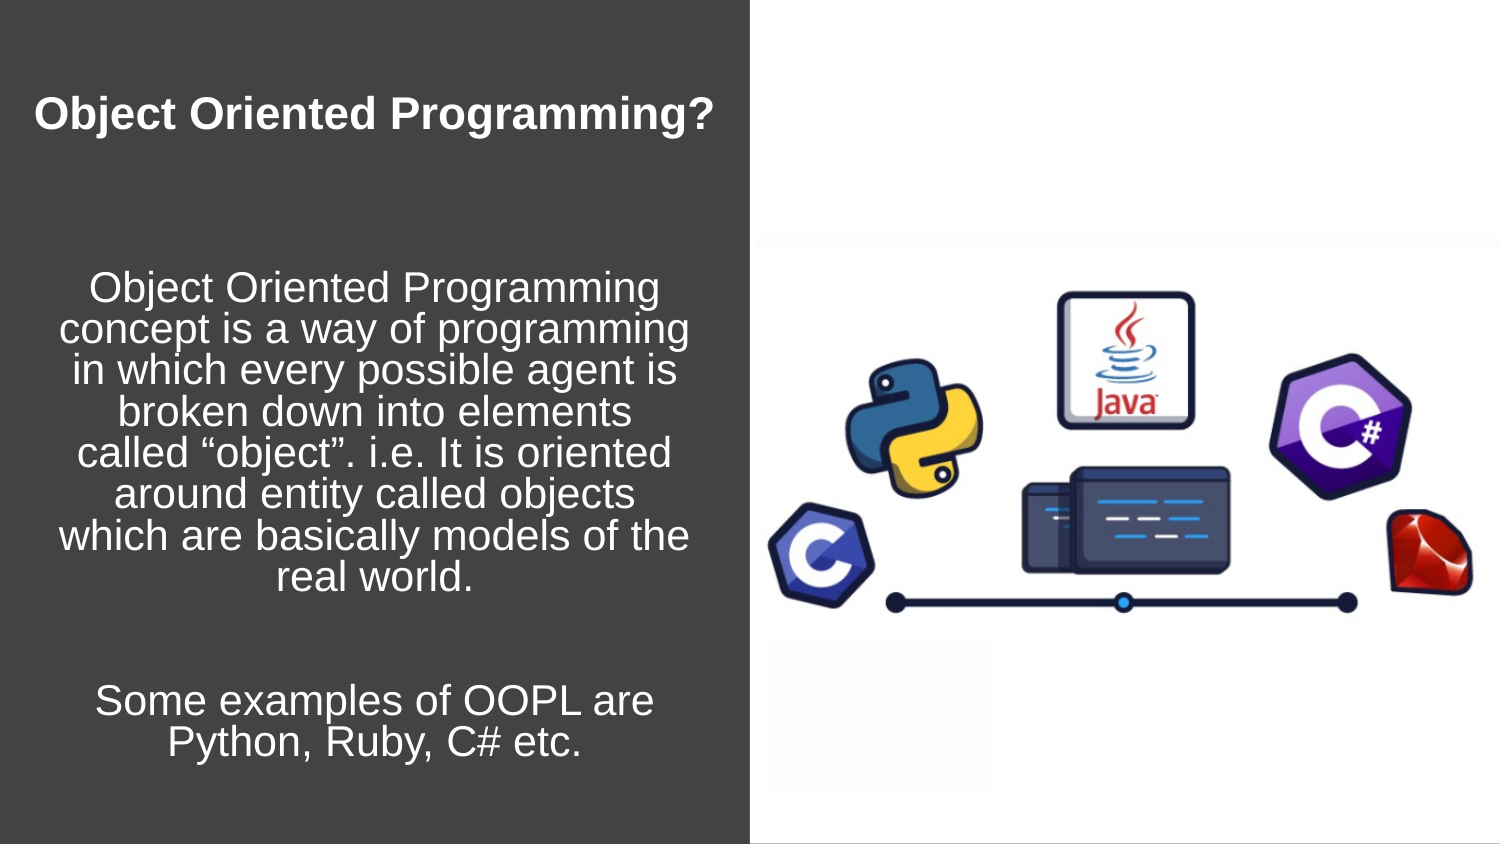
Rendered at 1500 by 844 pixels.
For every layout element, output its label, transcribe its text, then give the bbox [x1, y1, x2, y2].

subtitle Object Oriented Programming concept is a way of programming in which every possible agent is broken down into elements called “object”. i.e. It is oriented around entity called objects which are basically models of the real world. Some examples of OOPL are Python, Ruby, C# etc. [43, 254, 707, 576]
picture [756, 236, 1500, 793]
text_box Object Oriented Programming? [18, 68, 732, 154]
